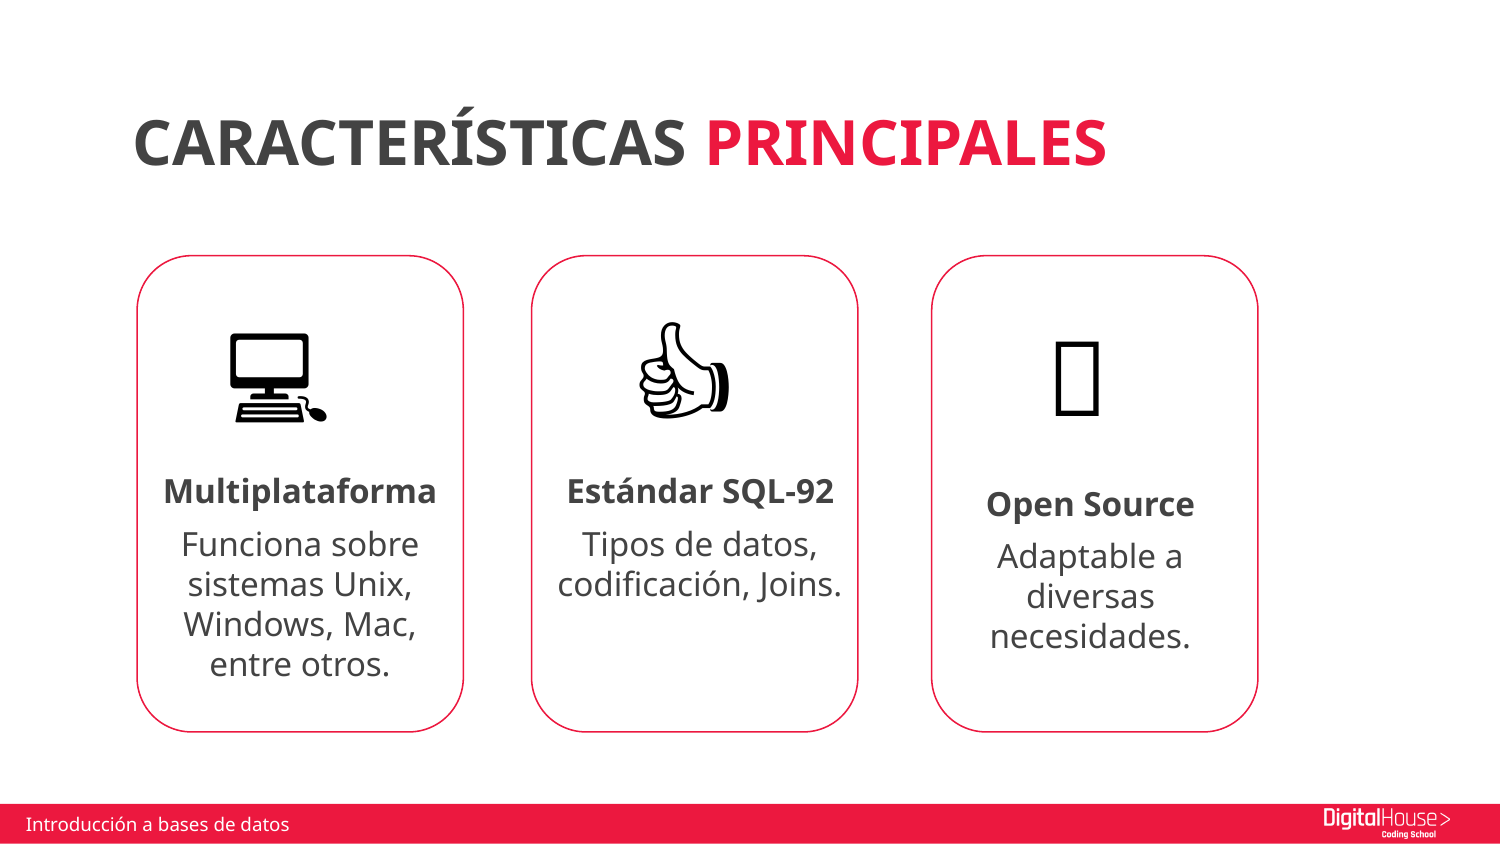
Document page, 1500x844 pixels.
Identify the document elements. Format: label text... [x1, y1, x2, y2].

text_box [137, 255, 464, 455]
text_box 👍 [617, 297, 776, 487]
text_box Estándar SQL-92 Tipos de datos, codificación, Joins. [537, 455, 864, 739]
text_box [931, 255, 1258, 712]
text_box 💻 [210, 297, 370, 487]
text_box Open Source Adaptable a diversas necesidades. [935, 468, 1246, 732]
text_box CARACTERÍSTICAS PRINCIPALES [117, 90, 1383, 193]
text_box Multiplataforma Funciona sobre sistemas Unix, Windows, Mac, entre otros. [137, 455, 464, 739]
picture [1324, 808, 1450, 839]
text_box 💡 [1031, 297, 1173, 487]
text_box [531, 255, 858, 702]
